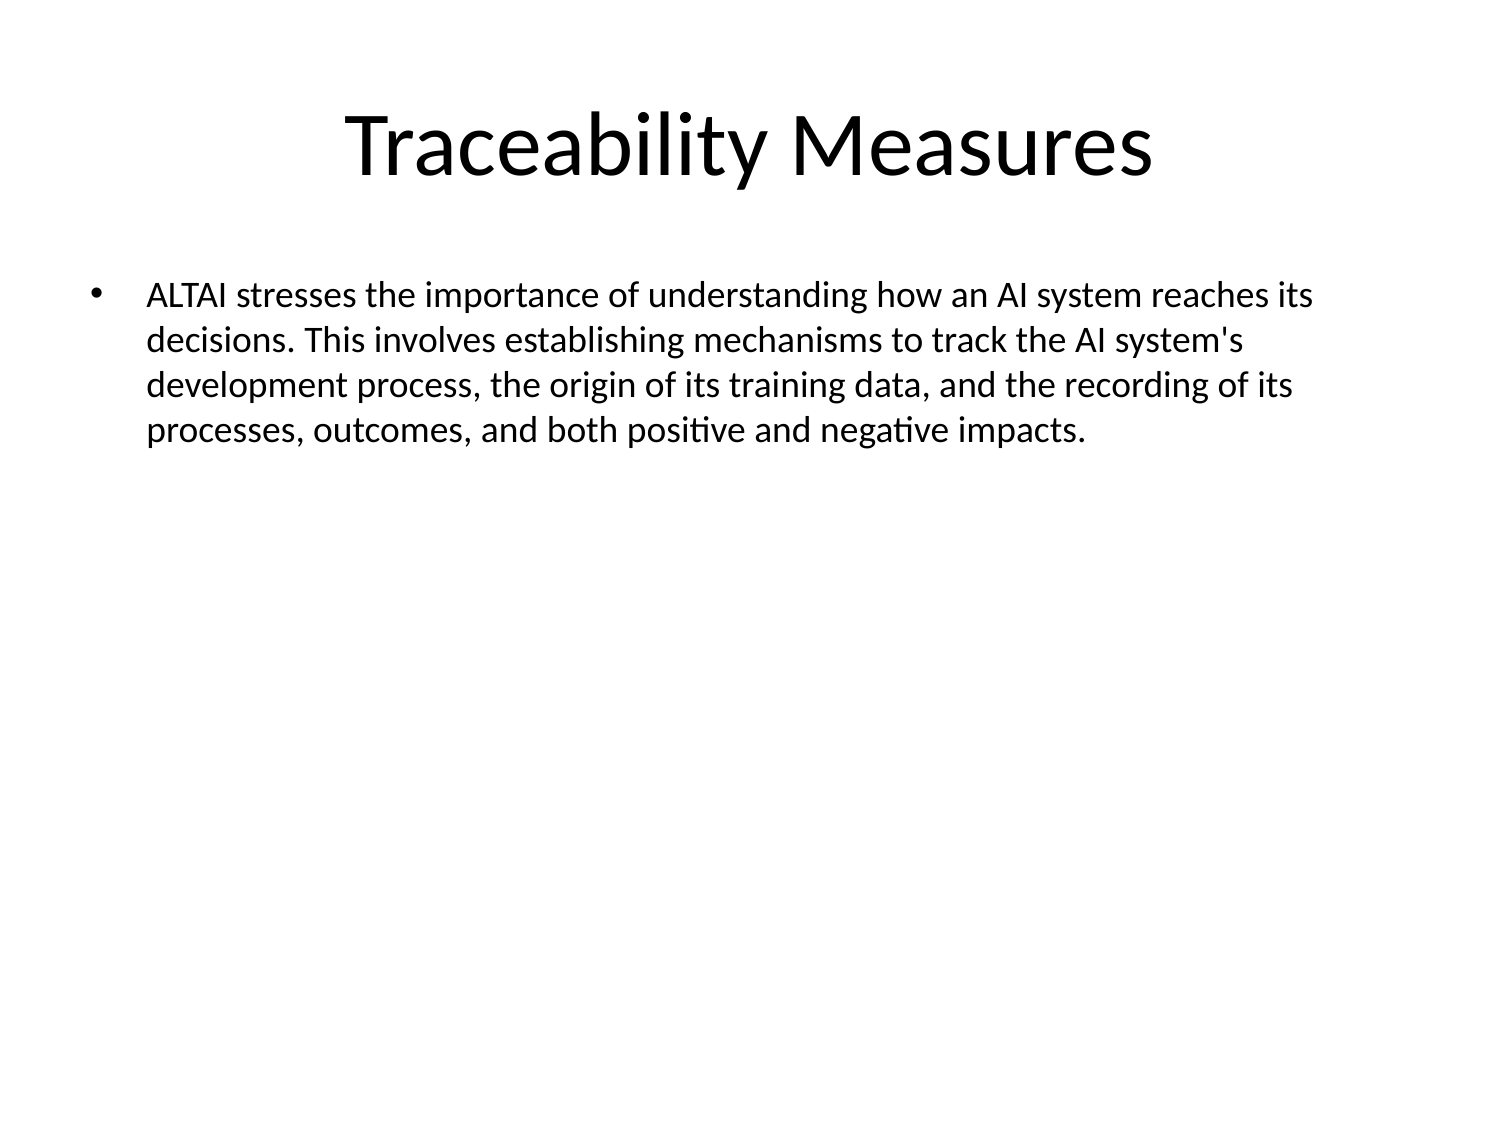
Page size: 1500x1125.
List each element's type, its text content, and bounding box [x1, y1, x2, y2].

list ALTAI stresses the importance of understanding how an AI system reaches its decisions. This involves establishing mechanisms to track the AI system's development process, the origin of its training data, and the recording of its processes, outcomes, and both positive and negative impacts. [75, 262, 1425, 1005]
title Traceability Measures [75, 45, 1425, 233]
